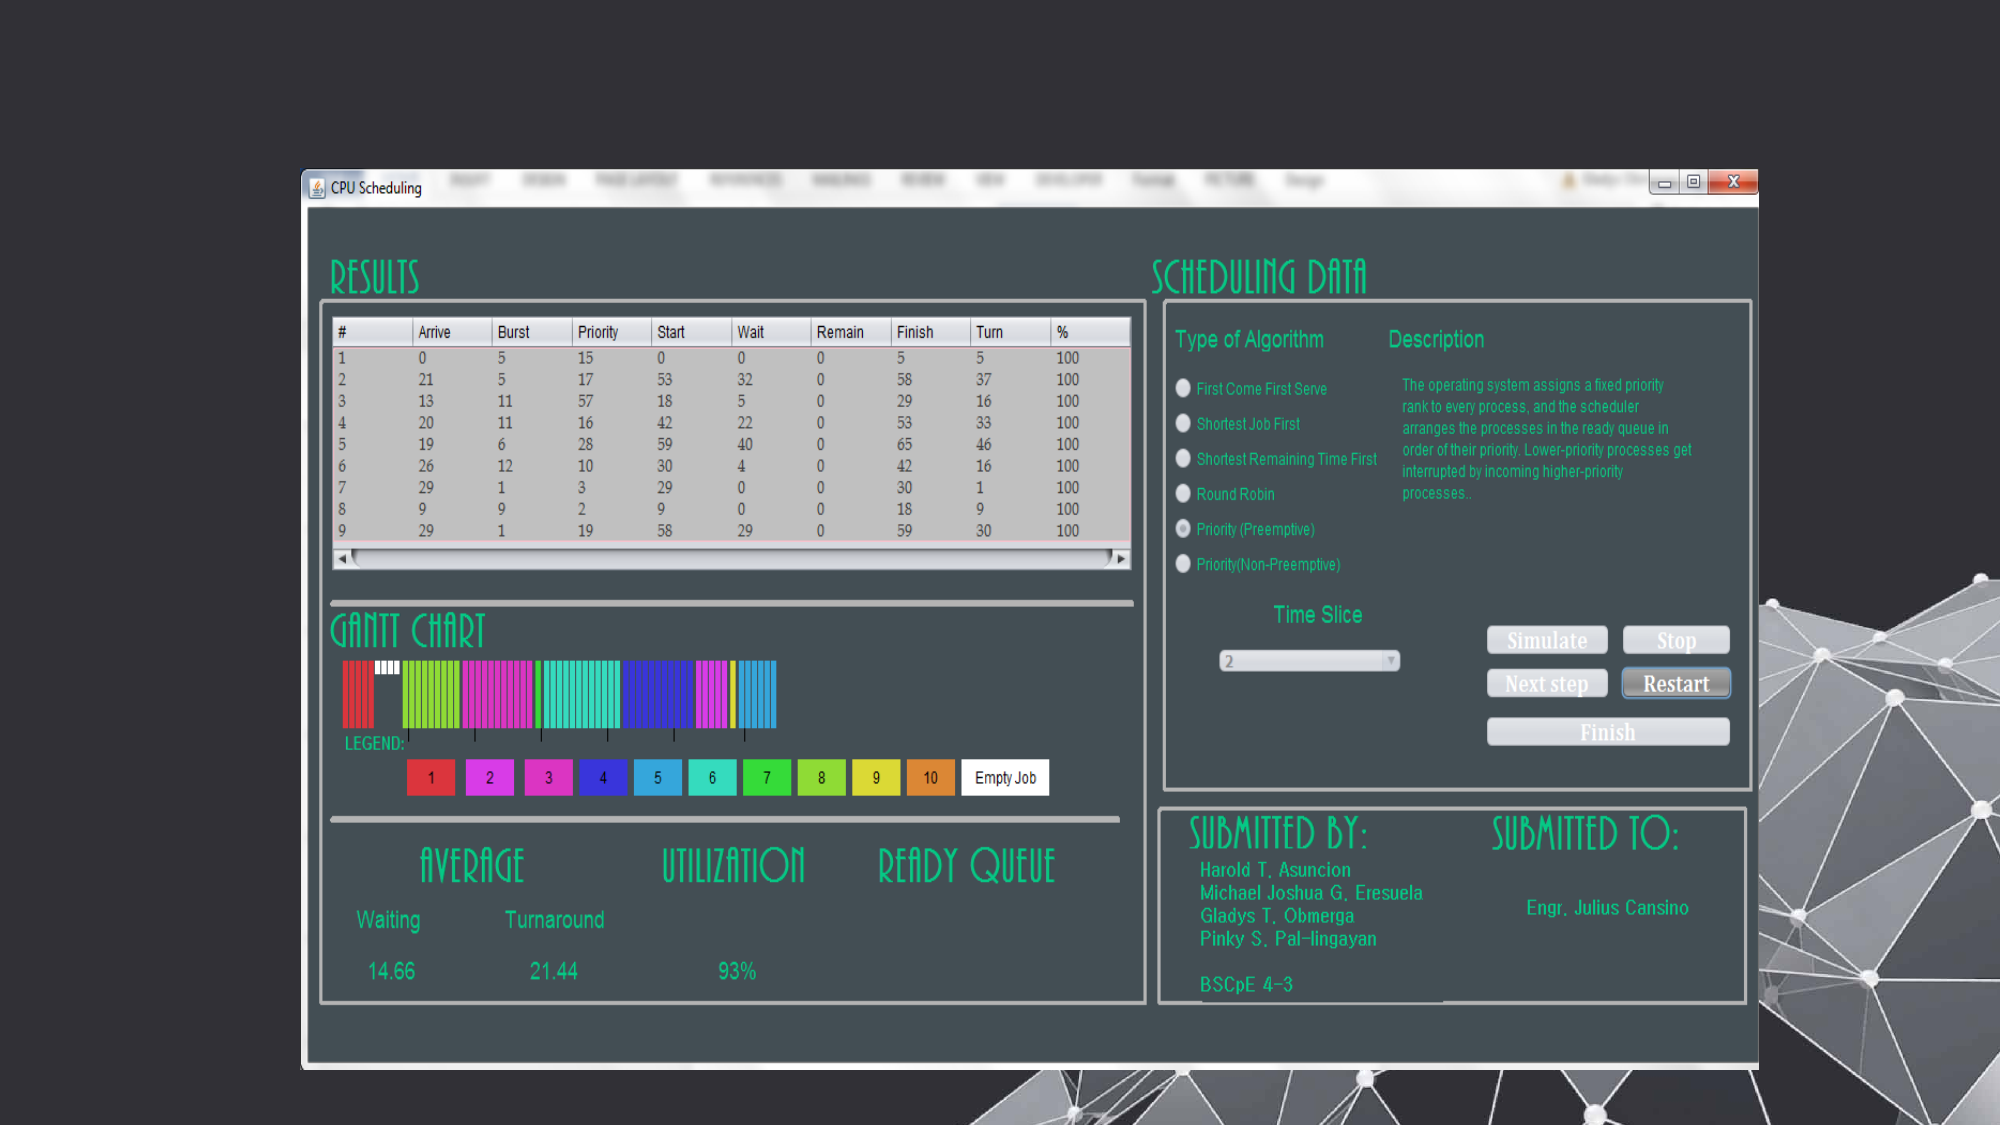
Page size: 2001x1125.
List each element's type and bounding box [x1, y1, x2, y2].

list [0, 0, 2000, 1125]
picture [300, 168, 1759, 1070]
